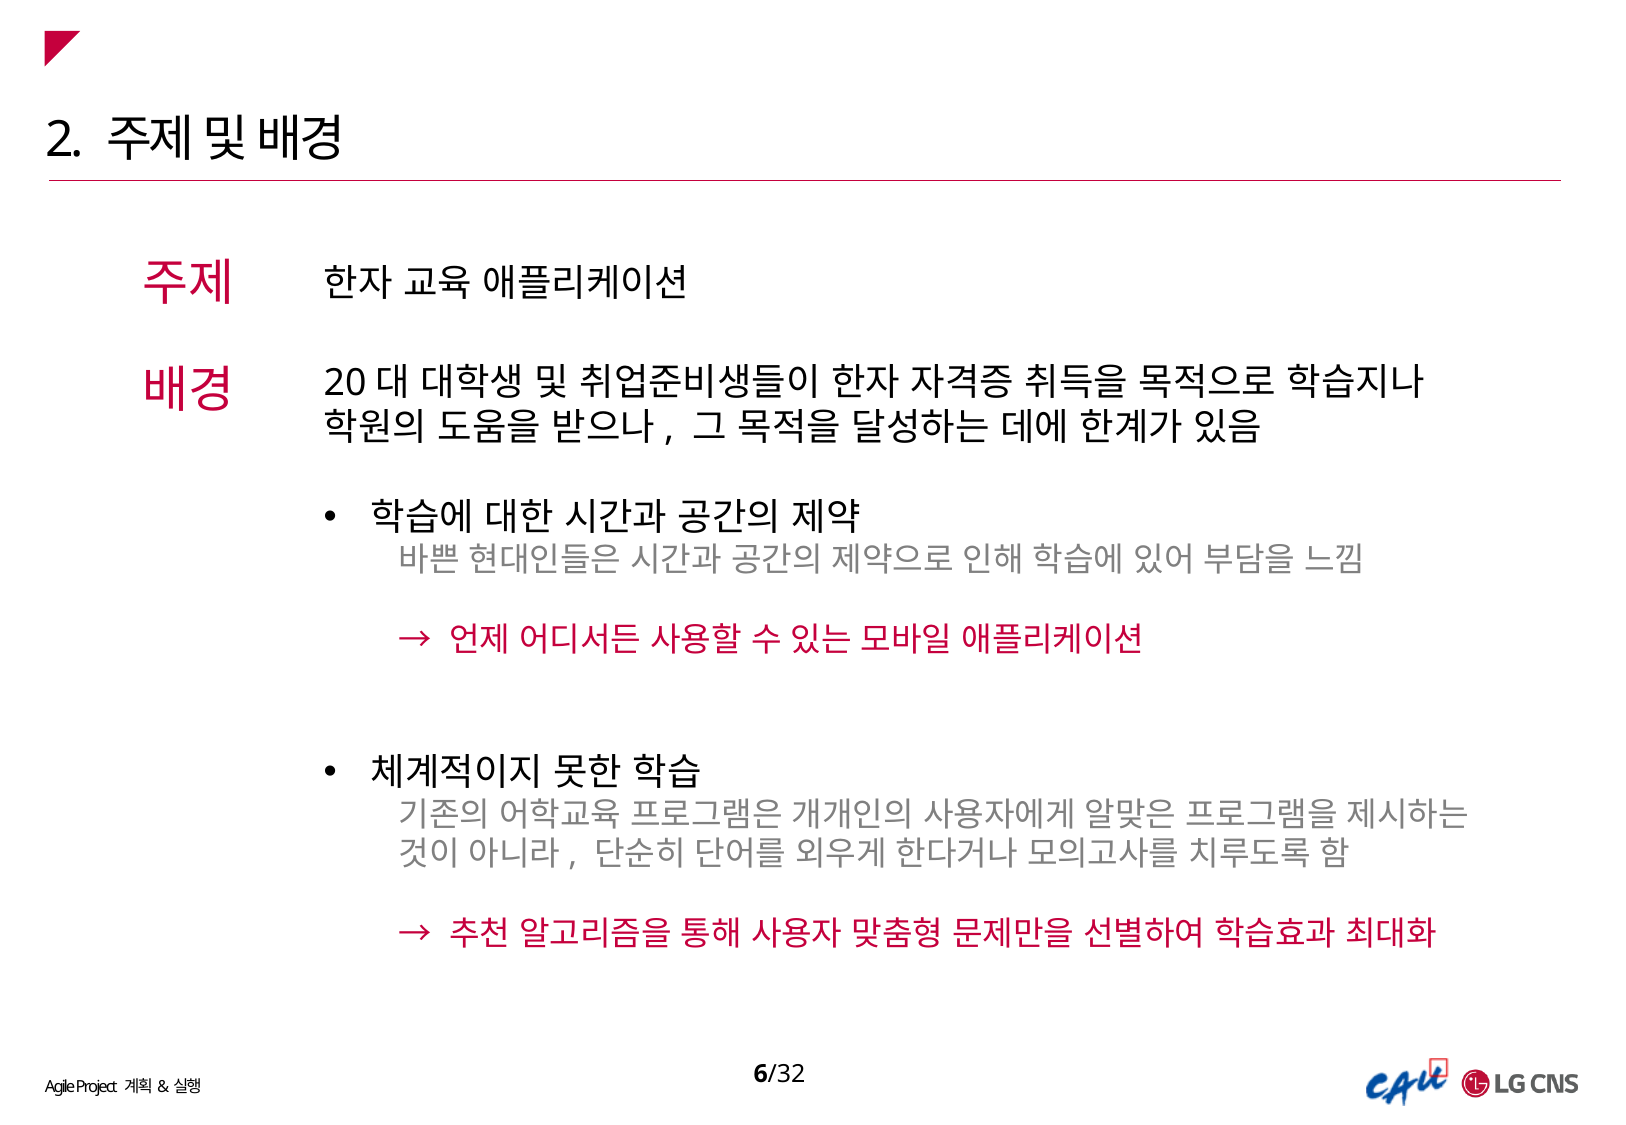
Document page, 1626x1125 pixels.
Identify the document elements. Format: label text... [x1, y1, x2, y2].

text_box 2. 주제 및 배경 [30, 98, 789, 174]
text_box 주제 [127, 243, 305, 319]
picture [1459, 1059, 1580, 1107]
picture [1365, 1058, 1450, 1106]
text_box 한자 교육 애플리케이션 [308, 251, 1498, 311]
text_box 20대 대학생 및 취업준비생들이 한자 자격증 취득을 목적으로 학습지나 학원의 도움을 받으나, 그 목적을 달성하는 데에 한계가 있음 학습에 대한 시간과 공간의 제약 바쁜 현대인들은 시간과 공간의 제약으로 인해 학습에 있어 부담을 느낌 → 언제 어디서든 사용할 수 있는 모바일 애플리케이션 체계적이지 못한 학습 기존의 어학교육 프로그램은 개개인의 사용자에게 알맞은 프로그램을 제시하는 것이 아니라, 단순히 단어를 외우게 한다거나 모의고사를 치루도록 함 → 추천 알고리즘을 통해 사용자 맞춤형 문제만을 선별하여 학습효과 최대화 [308, 350, 1498, 960]
text_box 배경 [127, 350, 305, 426]
